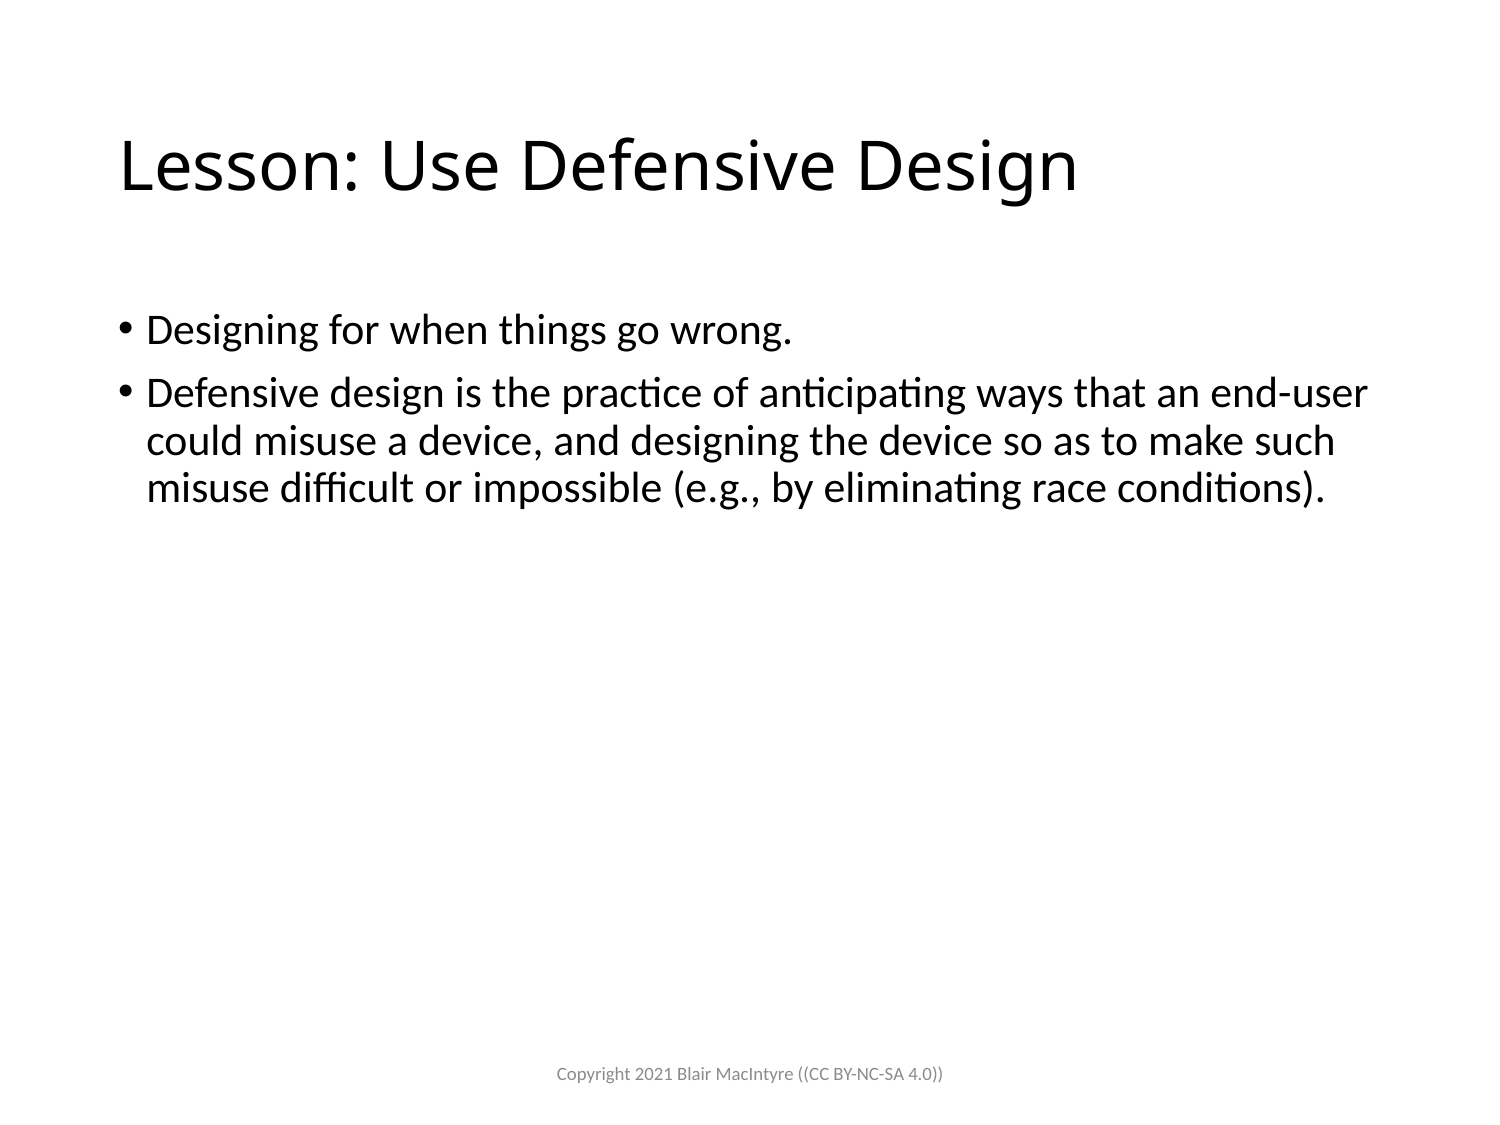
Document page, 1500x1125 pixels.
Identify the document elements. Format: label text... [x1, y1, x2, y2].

list Designing for when things go wrong. Defensive design is the practice of anticipating ways that an end-user could misuse a device, and designing the device so as to make such misuse difficult or impossible (e.g., by eliminating race conditions). [103, 299, 1397, 1014]
footer Copyright 2021 Blair MacIntyre ((CC BY-NC-SA 4.0)) [496, 1042, 1004, 1103]
title Lesson: Use Defensive Design [103, 59, 1397, 278]
